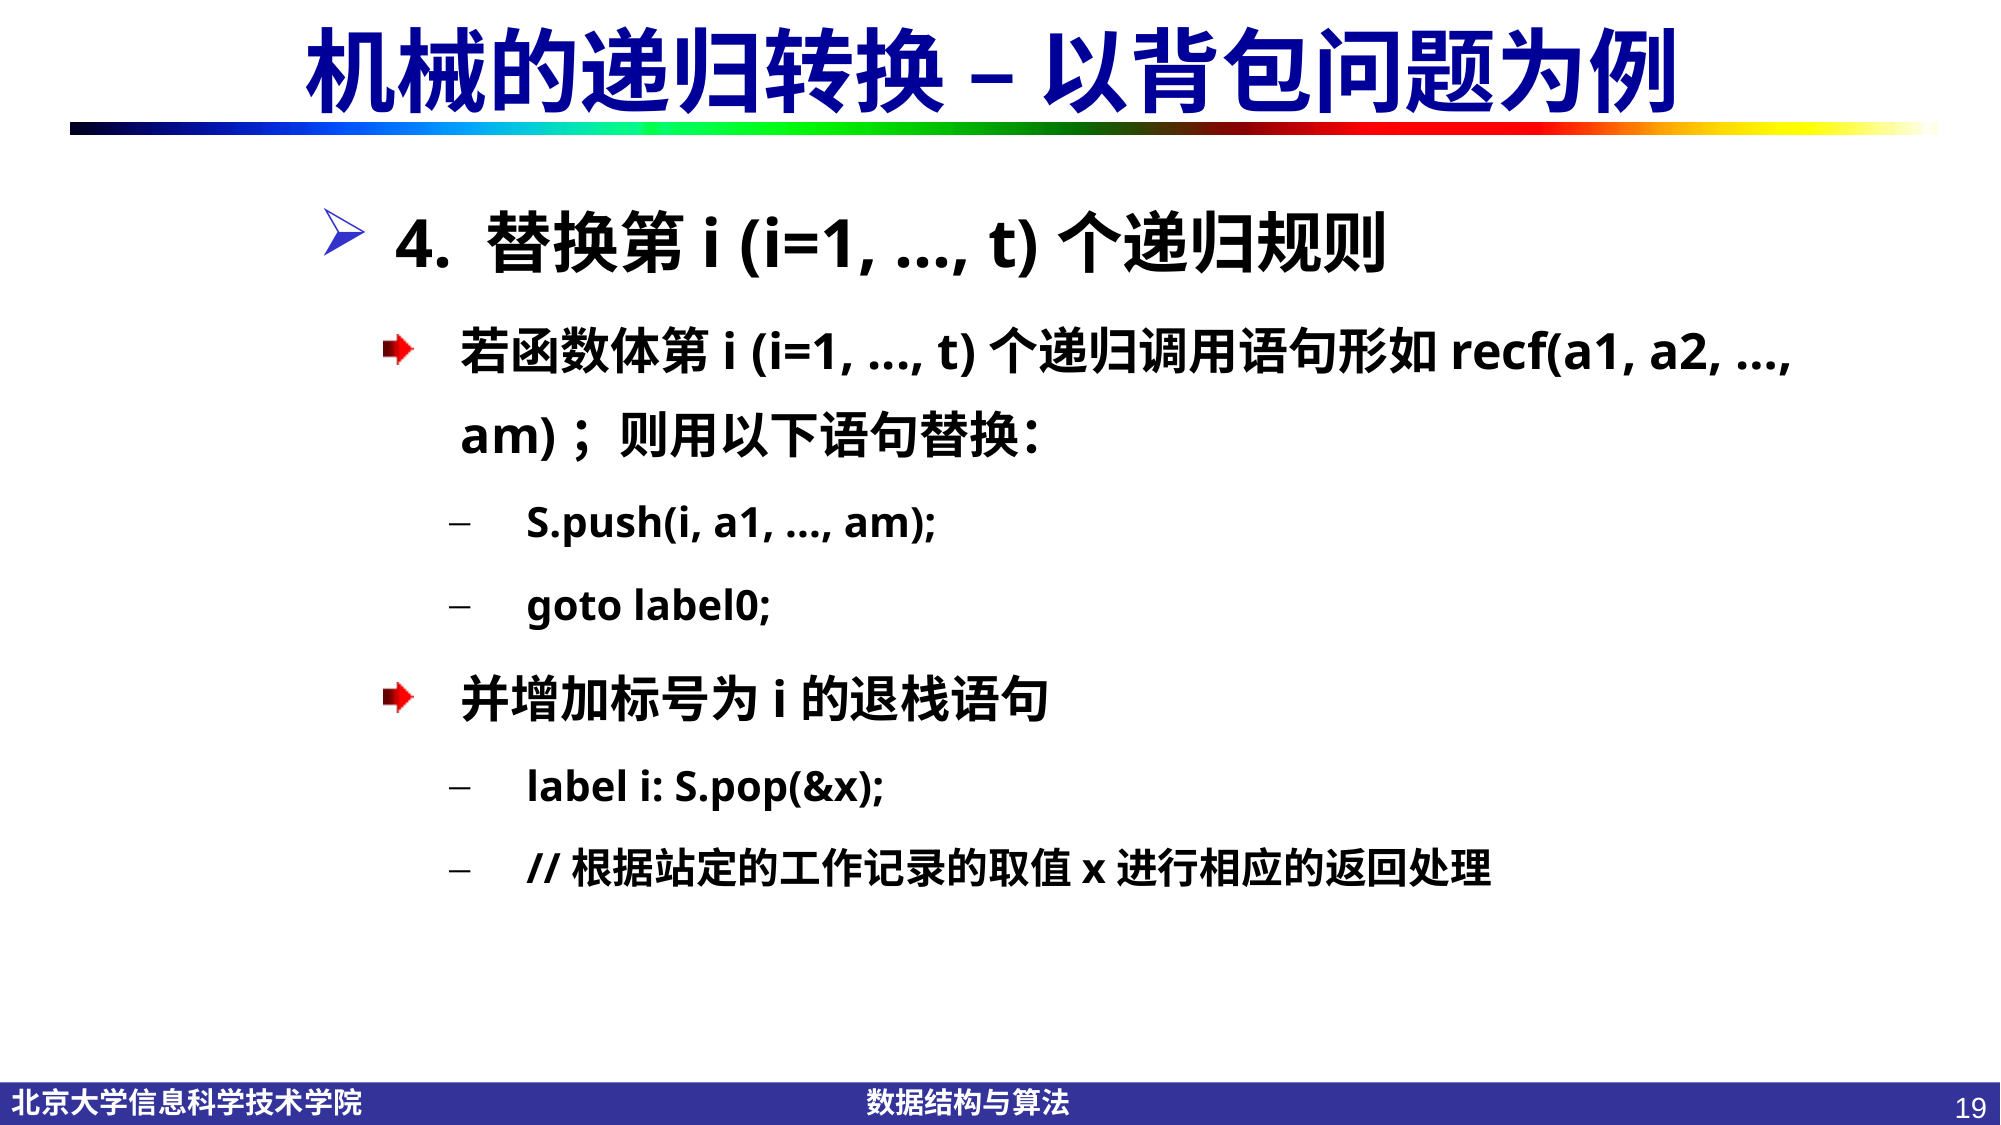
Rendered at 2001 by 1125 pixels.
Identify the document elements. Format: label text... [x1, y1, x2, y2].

list 4. 替换第i (i=1, ..., t)个递归规则 若函数体第i (i=1, ..., t)个递归调用语句形如recf(a1, a2, …, am)；则用以下语句替换： S.push(i, a1, ..., am); goto label0; 并增加标号为i的退栈语句 label i: S.pop(&x); //根据站定的工作记录的取值x进行相应的返回处理 [303, 160, 1932, 1041]
picture [383, 334, 414, 365]
slide_number 19 [1535, 1081, 2000, 1125]
title 机械的递归转换 – 以背包问题为例 [0, 0, 2000, 138]
picture [383, 682, 414, 713]
